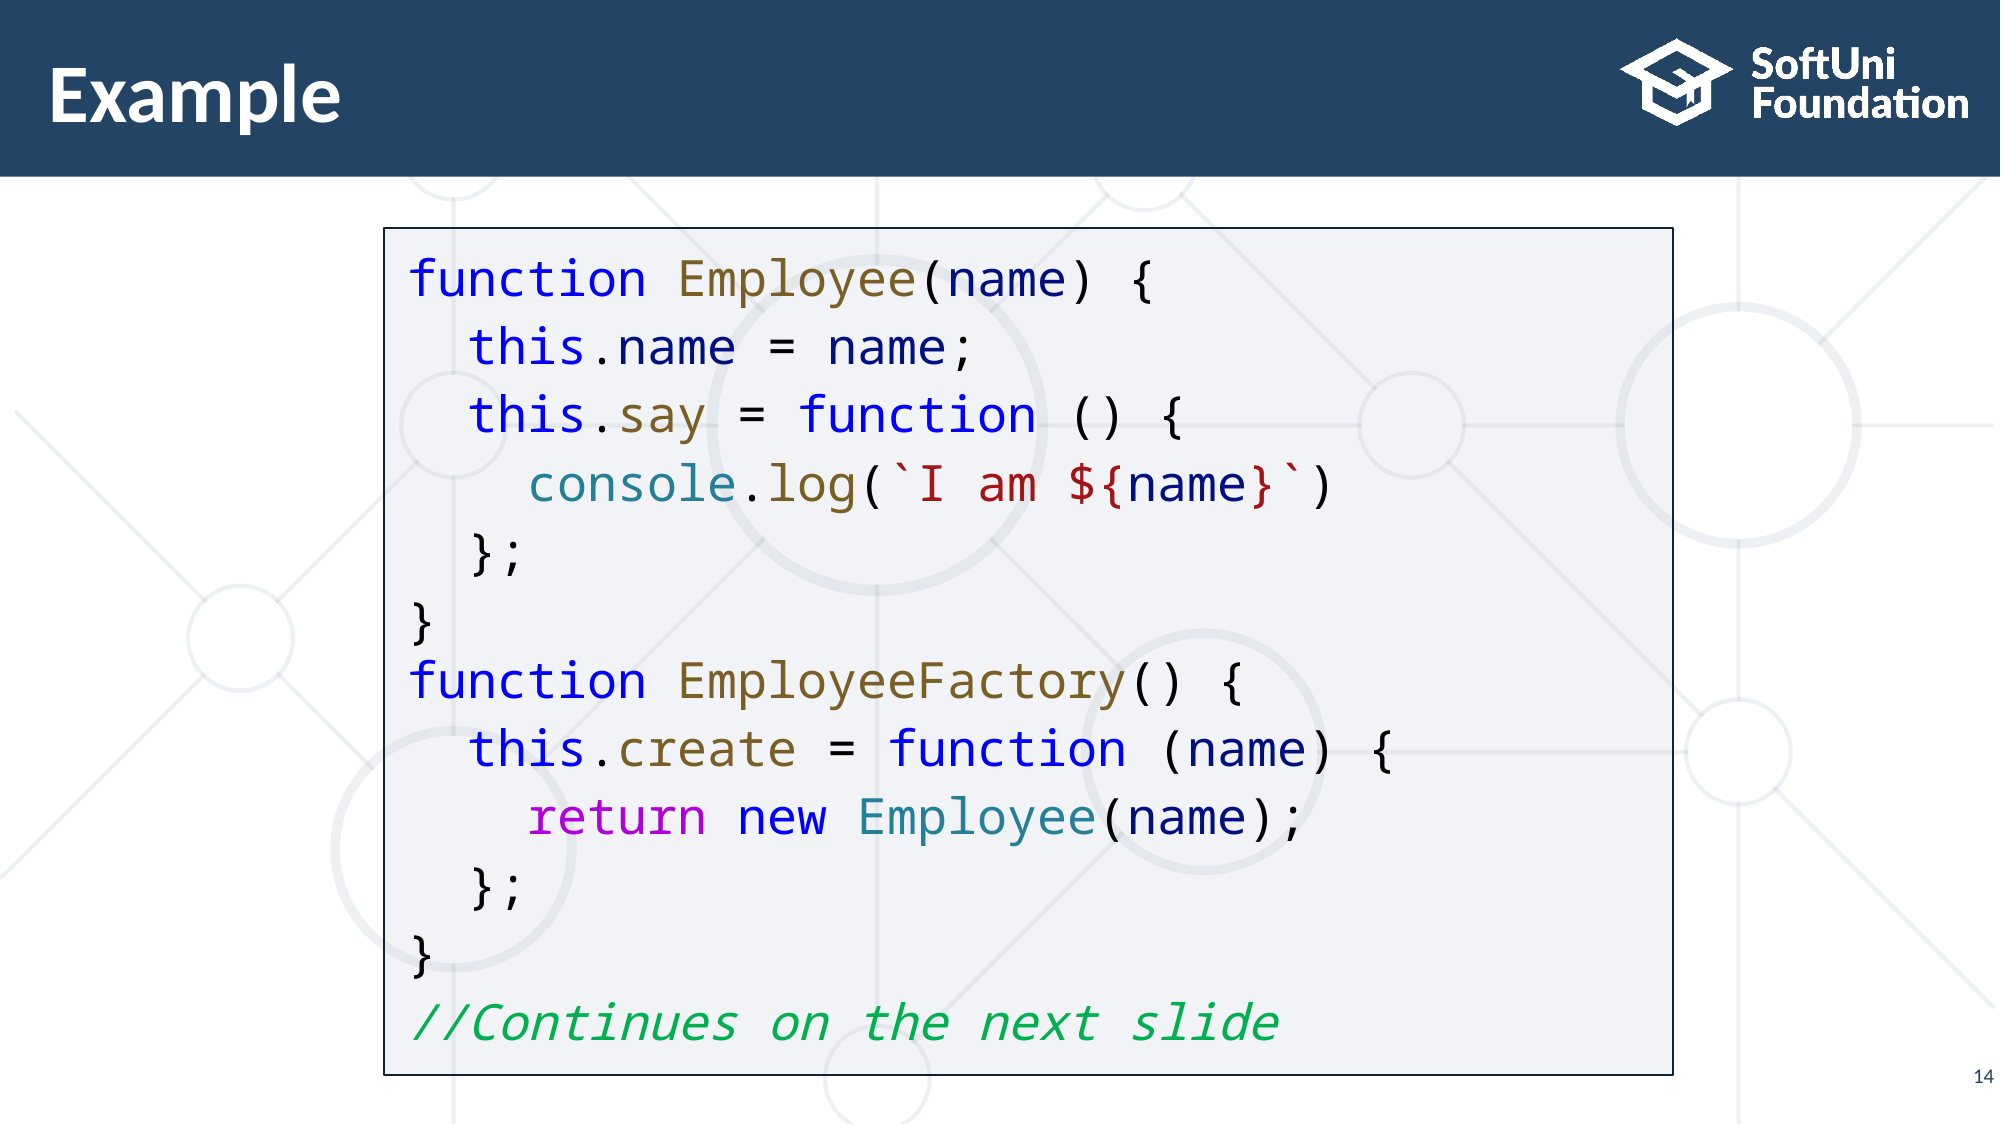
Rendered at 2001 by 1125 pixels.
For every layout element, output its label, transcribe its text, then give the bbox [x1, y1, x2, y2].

list function Employee(name) { this.name = name; this.say = function () { console.log(`I am ${name}`) }; } function EmployeeFactory() { this.create = function (name) { return new Employee(name); }; } //Continues on the next slide [383, 227, 1674, 1076]
slide_number 14 [1929, 1049, 2000, 1100]
title Example [31, 16, 1591, 162]
picture [1619, 38, 1968, 126]
